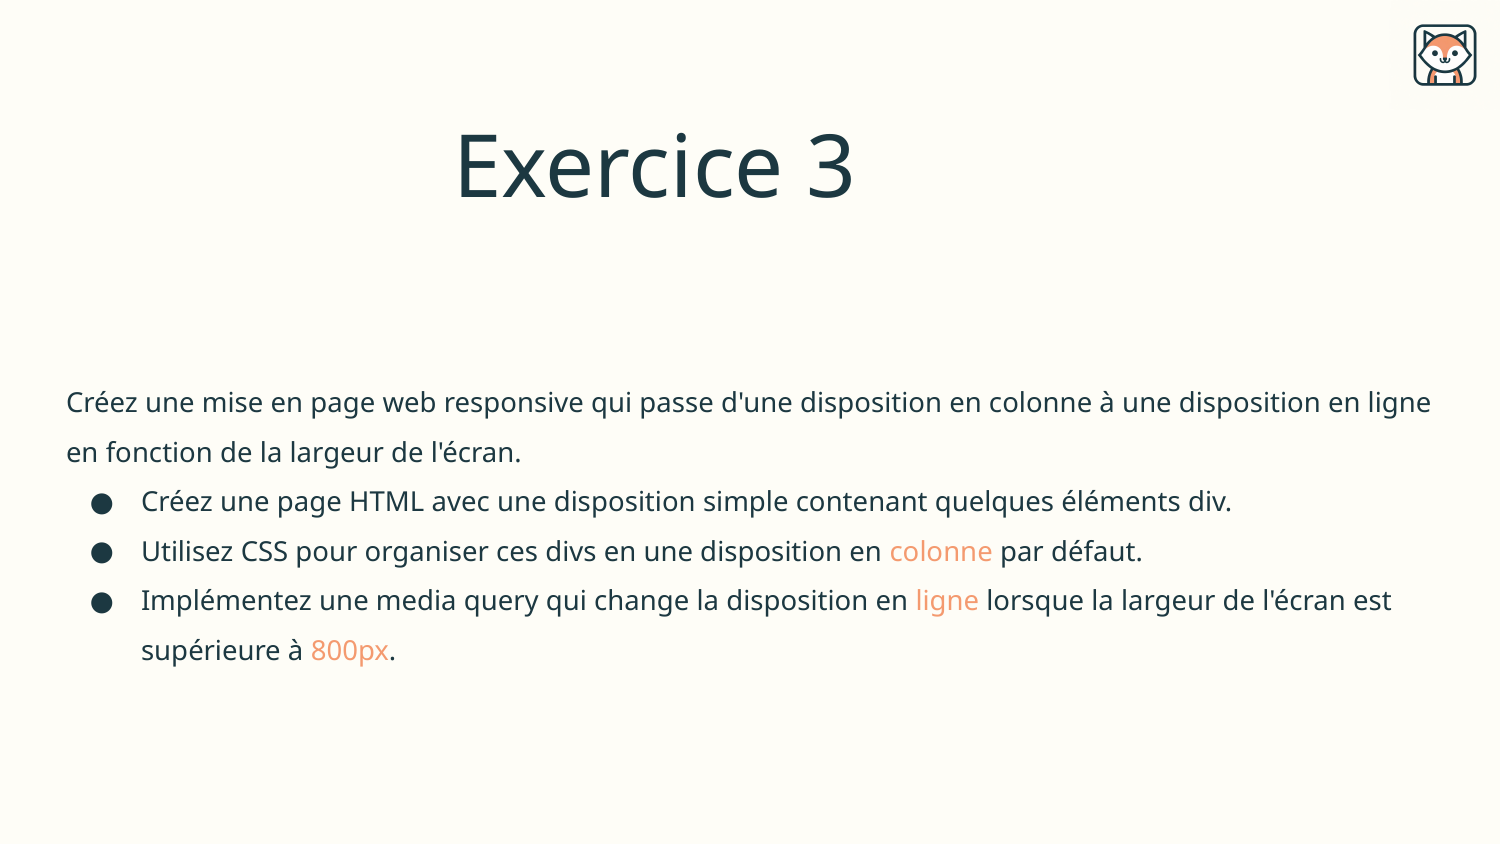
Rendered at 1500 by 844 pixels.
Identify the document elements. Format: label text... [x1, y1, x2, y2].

picture [1389, 0, 1500, 111]
subtitle Créez une mise en page web responsive qui passe d'une disposition en colonne à une disposition en ligne en fonction de la largeur de l'écran. Créez une page HTML avec une disposition simple contenant quelques éléments div. Utilisez CSS pour organiser ces divs en une disposition en colonne par défaut. Implémentez une media query qui change la disposition en ligne lorsque la largeur de l'écran est supérieure à 800px. [51, 353, 1449, 719]
title Exercice 3 [438, 88, 1062, 230]
